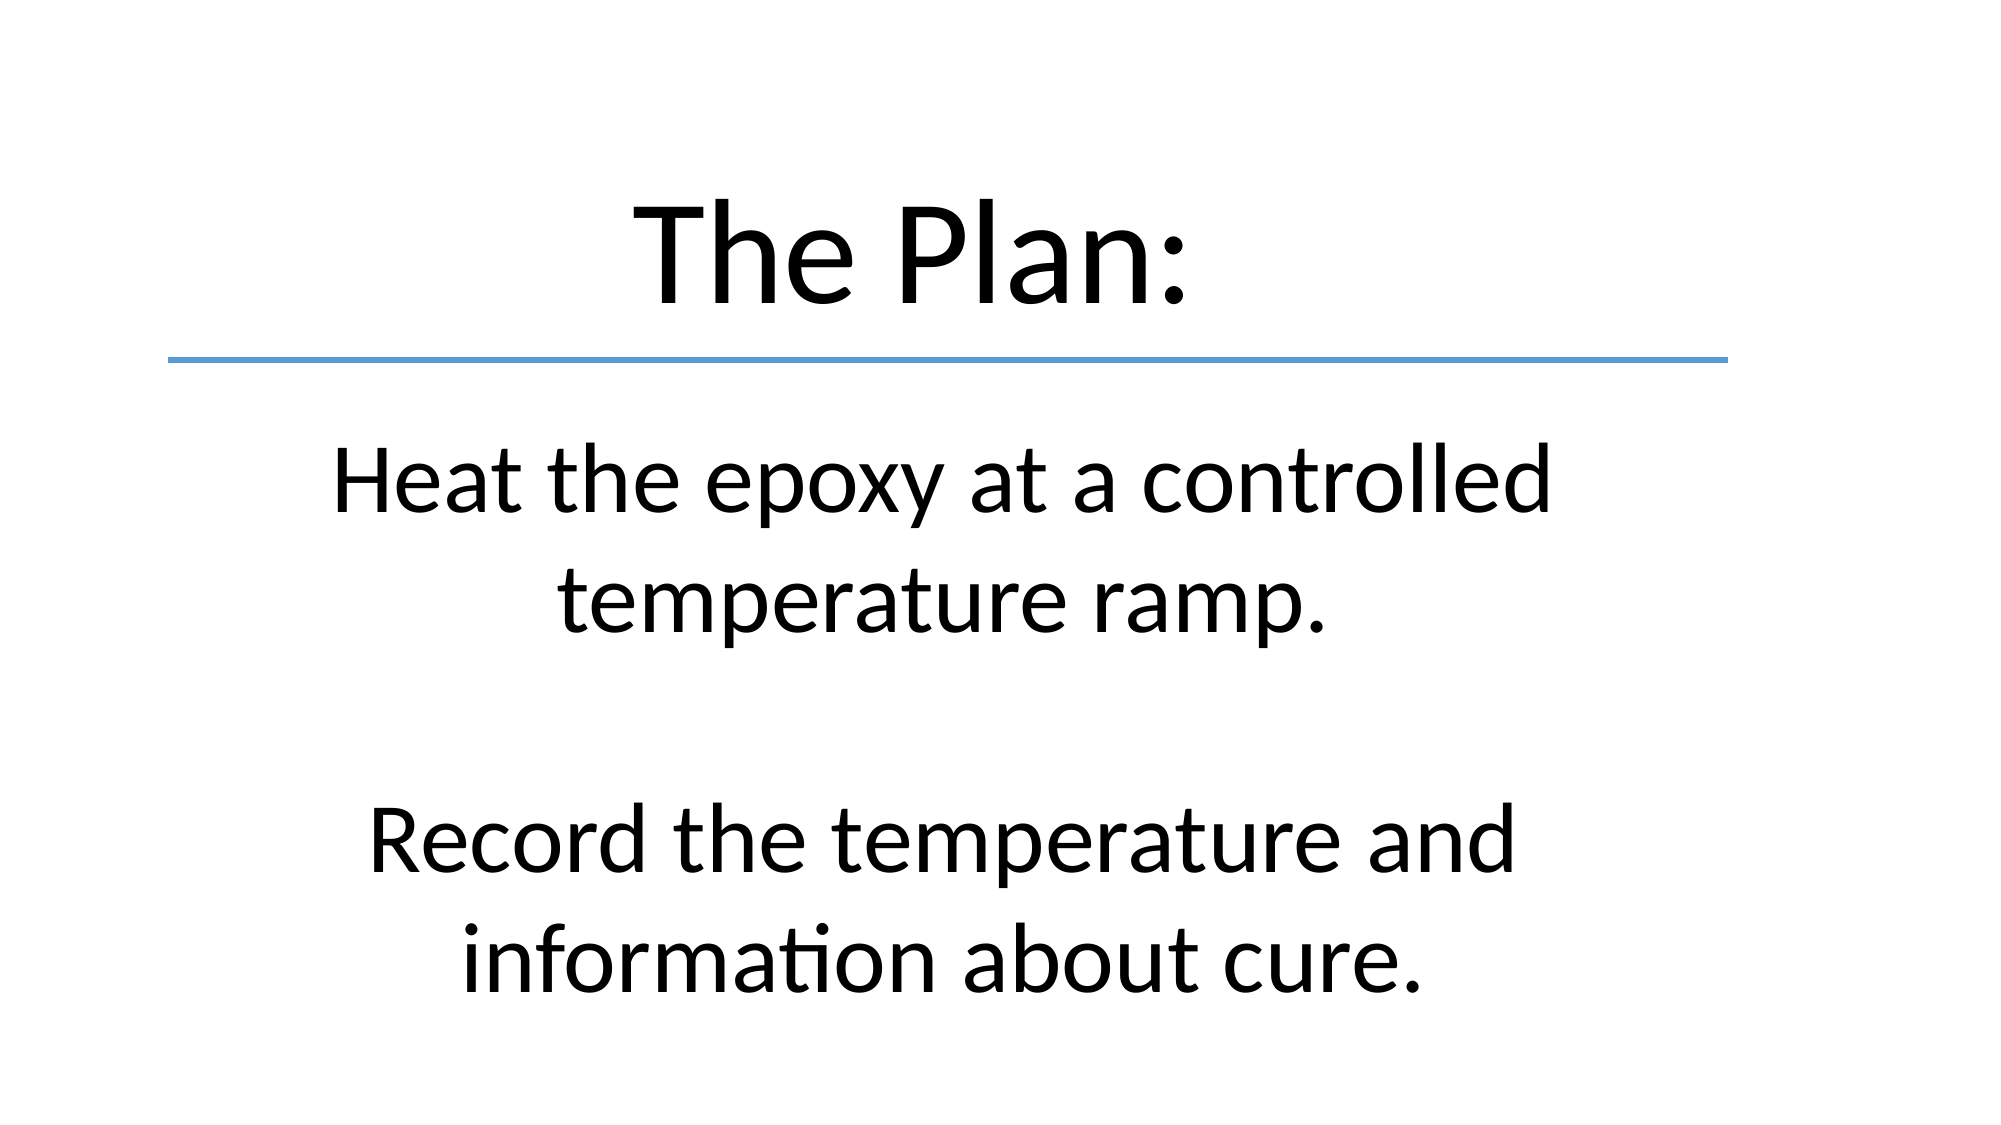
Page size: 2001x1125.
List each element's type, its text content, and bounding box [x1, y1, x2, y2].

text_box The Plan: [197, 145, 1631, 341]
text_box Heat the epoxy at a controlled temperature ramp. Record the temperature and information about cure. [230, 405, 1657, 1020]
